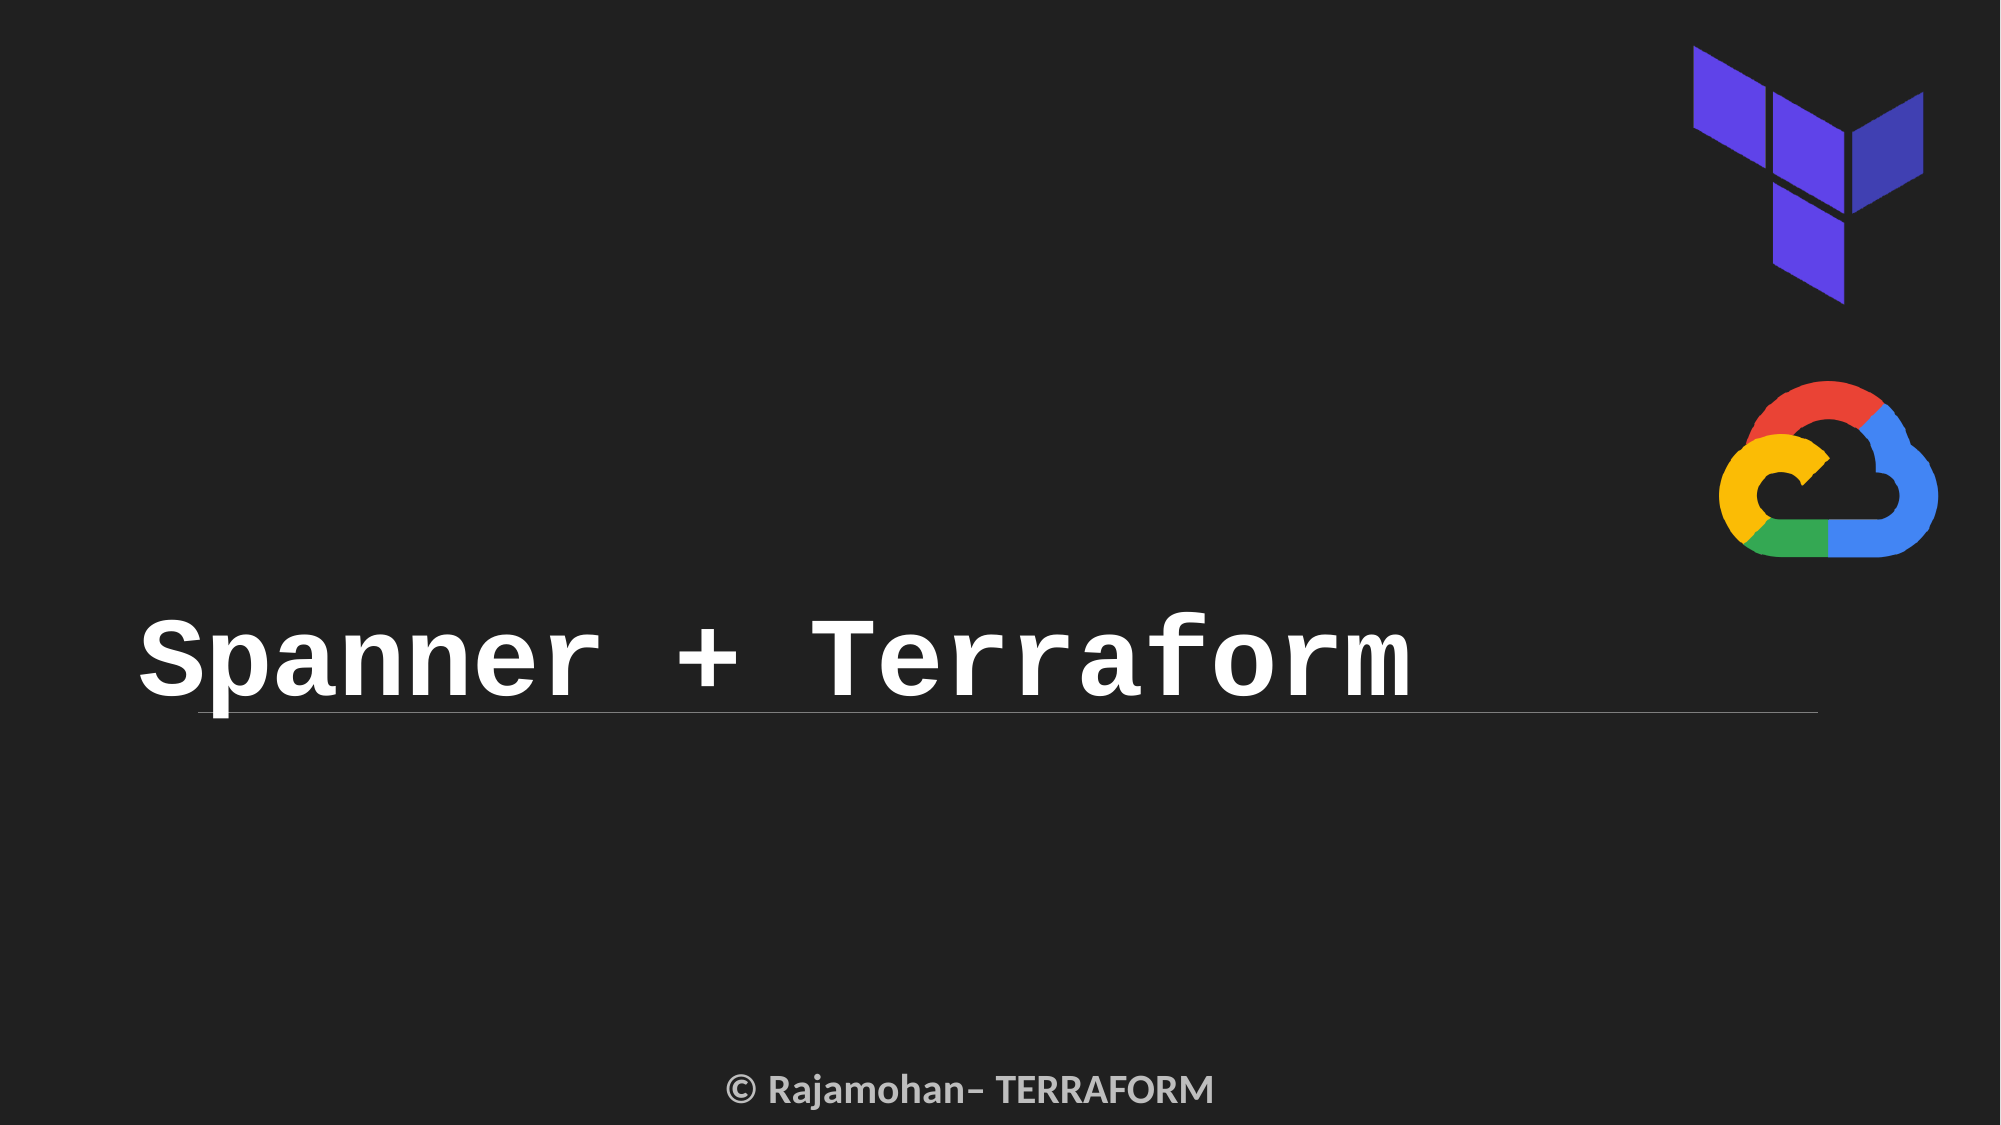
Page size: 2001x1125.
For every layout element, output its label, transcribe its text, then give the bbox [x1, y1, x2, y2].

footer © Rajamohan– TERRAFORM [721, 1070, 1279, 1125]
title Spanner + Terraform [136, 580, 1414, 771]
picture [1653, 19, 1963, 330]
picture [1719, 380, 1941, 566]
